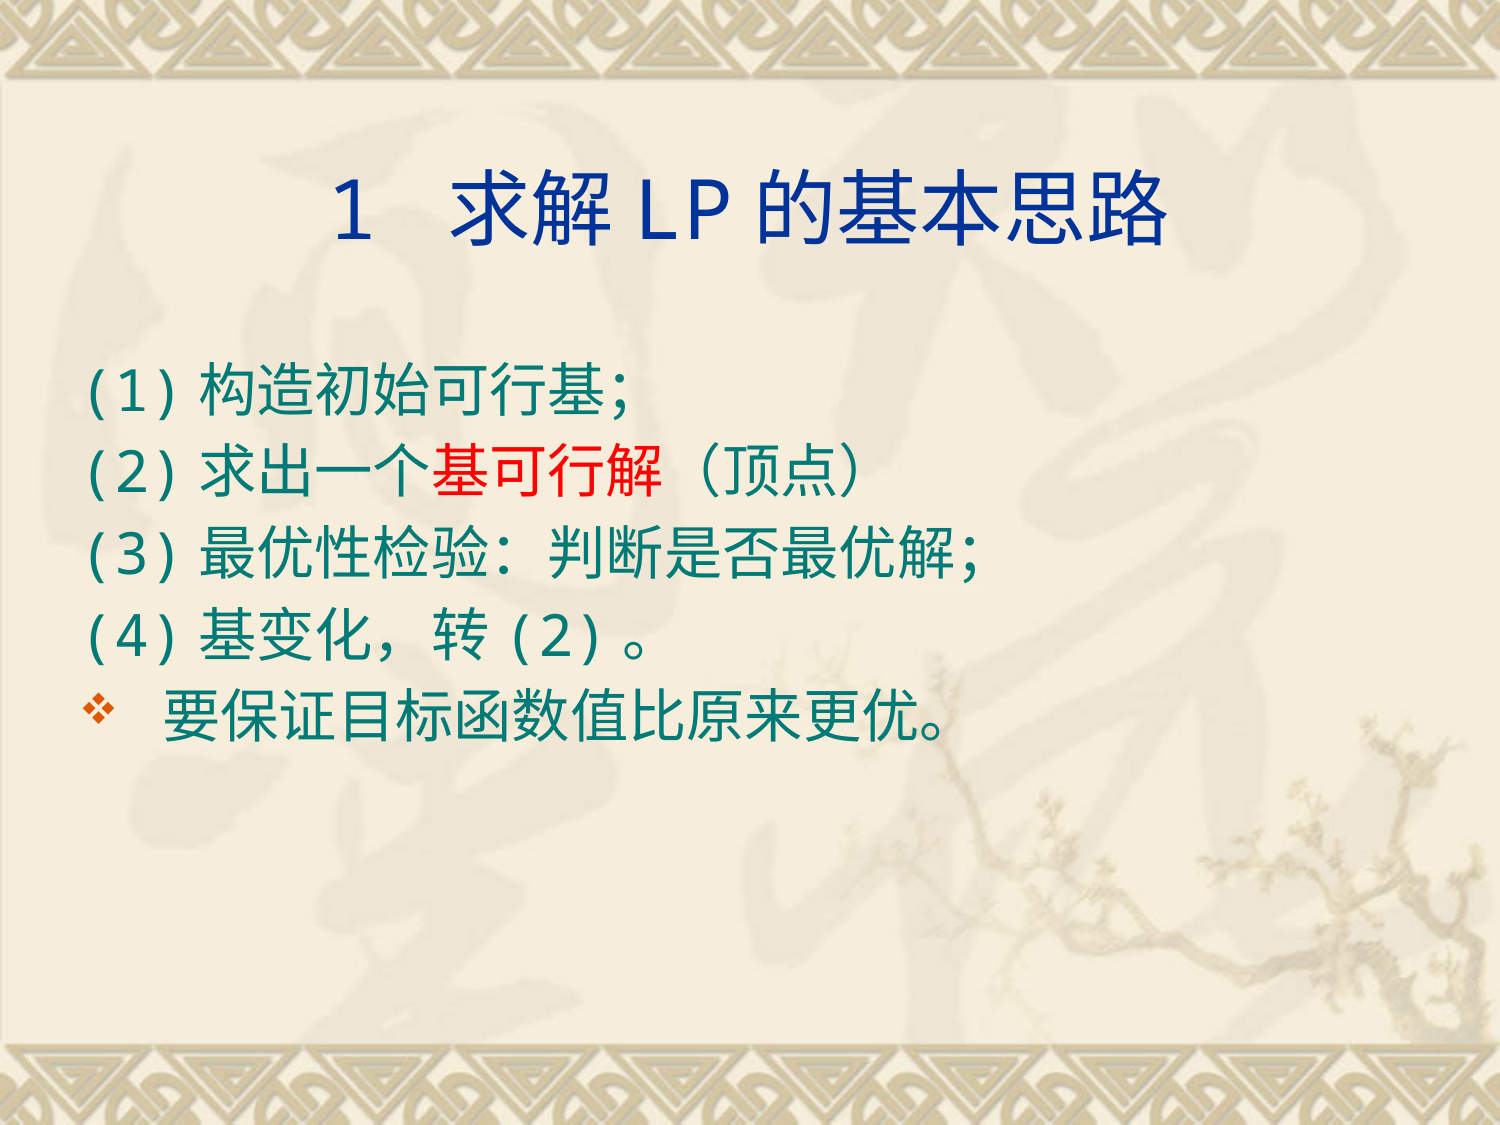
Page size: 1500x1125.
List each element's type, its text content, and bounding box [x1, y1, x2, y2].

list (1)构造初始可行基； (2)求出一个基可行解（顶点） (3)最优性检验：判断是否最优解； (4)基变化，转(2)。 要保证目标函数值比原来更优。 [64, 345, 1471, 804]
picture [0, 0, 1500, 1125]
title 1 求解LP的基本思路 [227, 118, 1270, 294]
